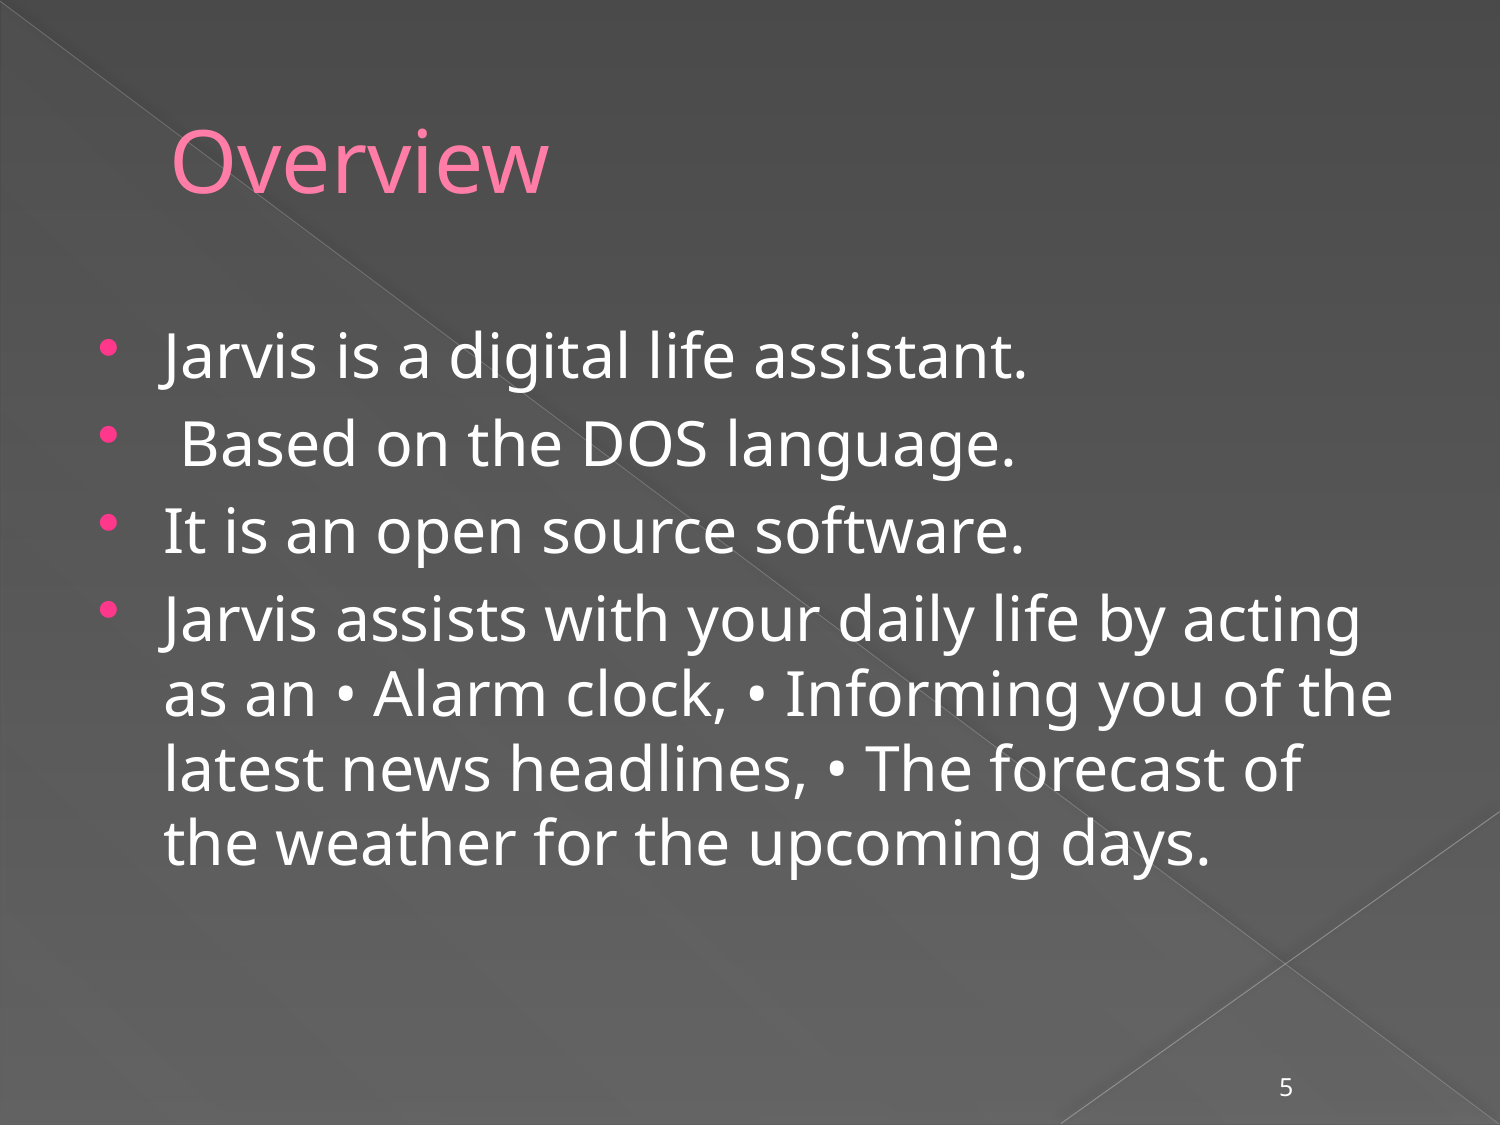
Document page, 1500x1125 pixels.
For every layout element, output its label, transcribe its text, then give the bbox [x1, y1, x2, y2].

list Jarvis is a digital life assistant. Based on the DOS language. It is an open source software. Jarvis assists with your daily life by acting as an • Alarm clock, • Informing you of the latest news headlines, • The forecast of the weather for the upcoming days. [75, 308, 1425, 1059]
slide_number 5 [1245, 1063, 1328, 1113]
title Overview [75, 43, 1425, 274]
